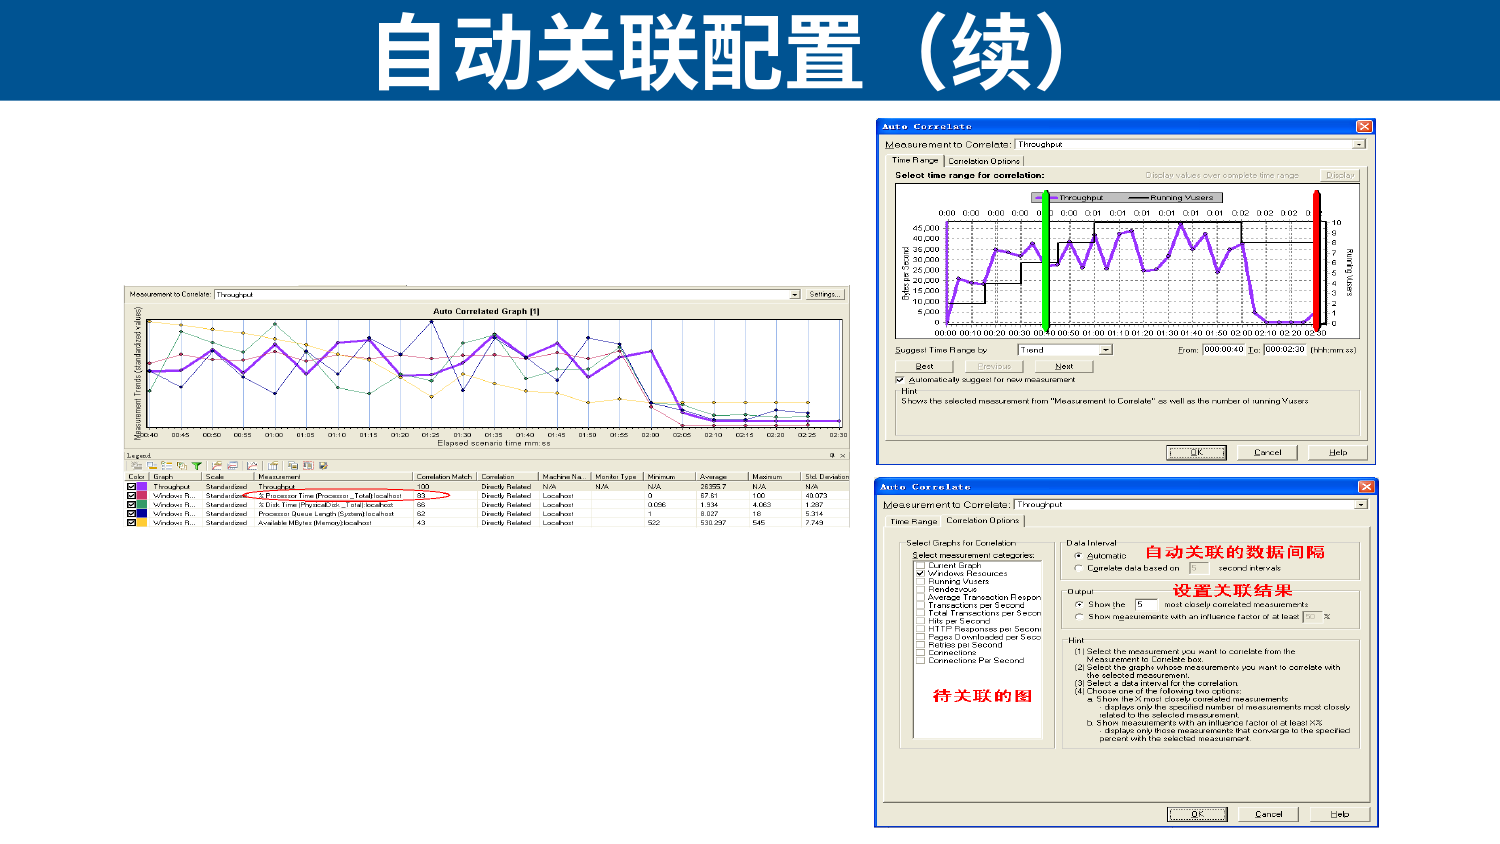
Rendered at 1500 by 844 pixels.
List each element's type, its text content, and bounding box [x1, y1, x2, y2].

picture [876, 118, 1376, 465]
picture [873, 477, 1379, 828]
picture [123, 285, 851, 528]
title 自动关联配置（续） [2, 0, 1483, 101]
